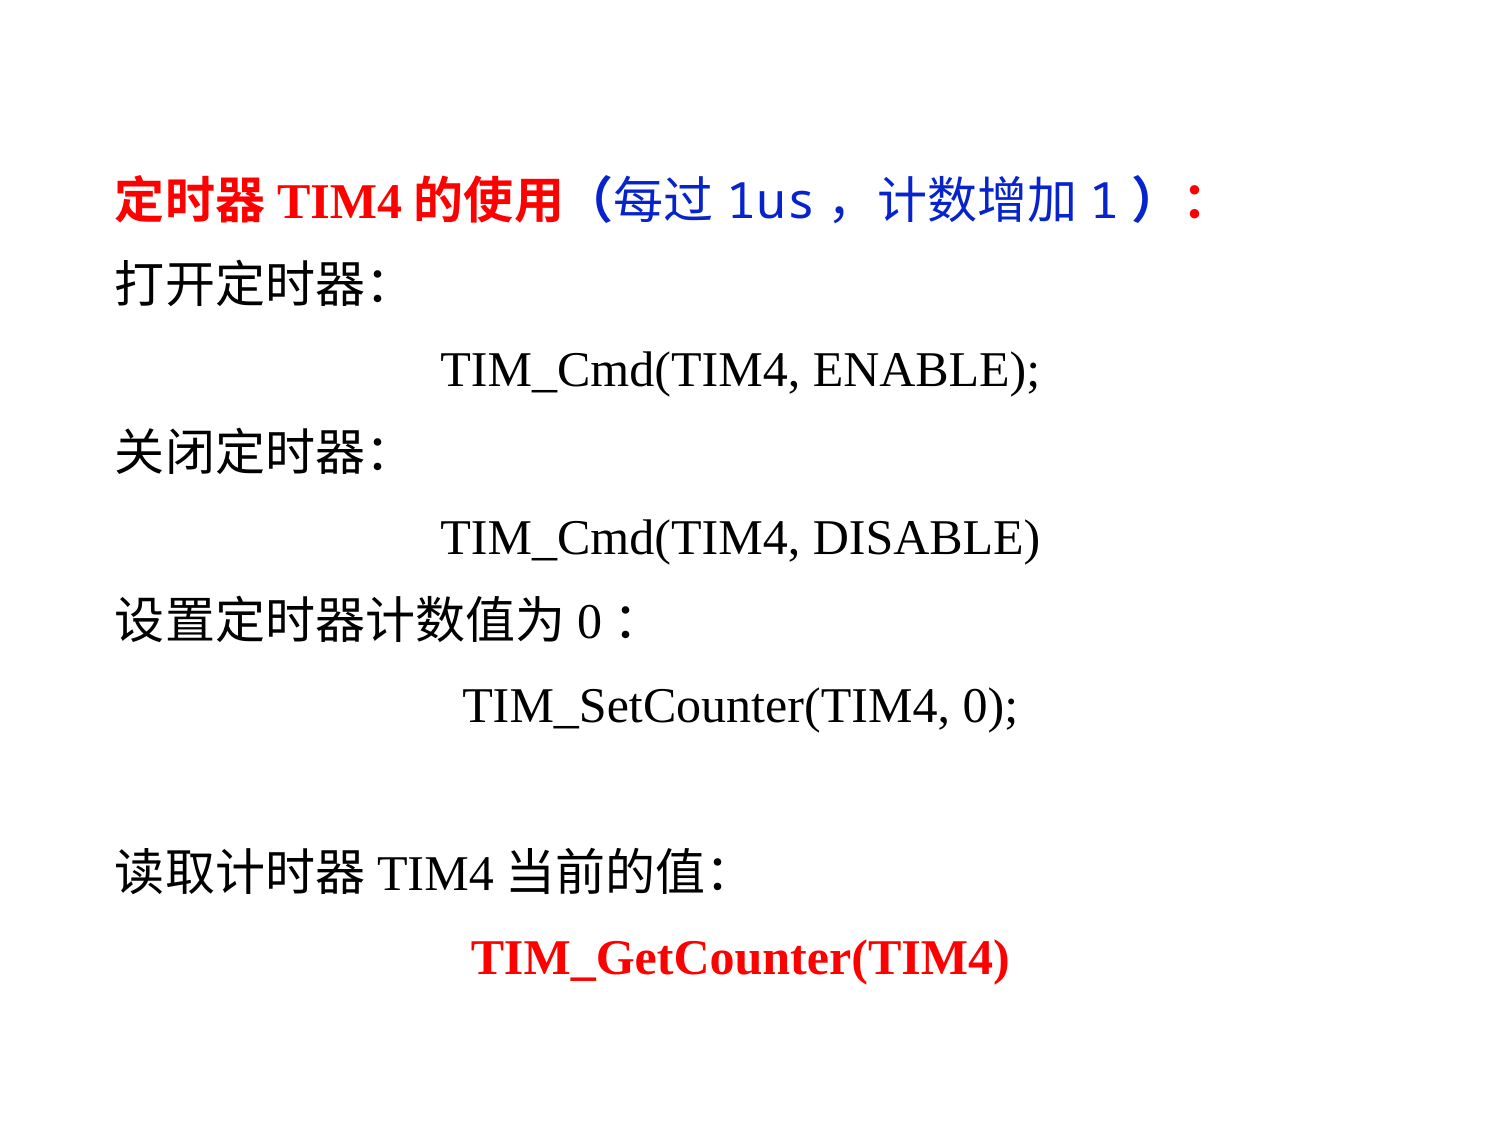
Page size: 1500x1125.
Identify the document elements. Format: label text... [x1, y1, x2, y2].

text_box 定时器TIM4的使用（每过1us，计数增加1）： 打开定时器： TIM_Cmd(TIM4, ENABLE); 关闭定时器： TIM_Cmd(TIM4, DISABLE) 设置定时器计数值为0： TIM_SetCounter(TIM4, 0); 读取计时器TIM4当前的值： TIM_GetCounter(TIM4) [100, 137, 1381, 992]
